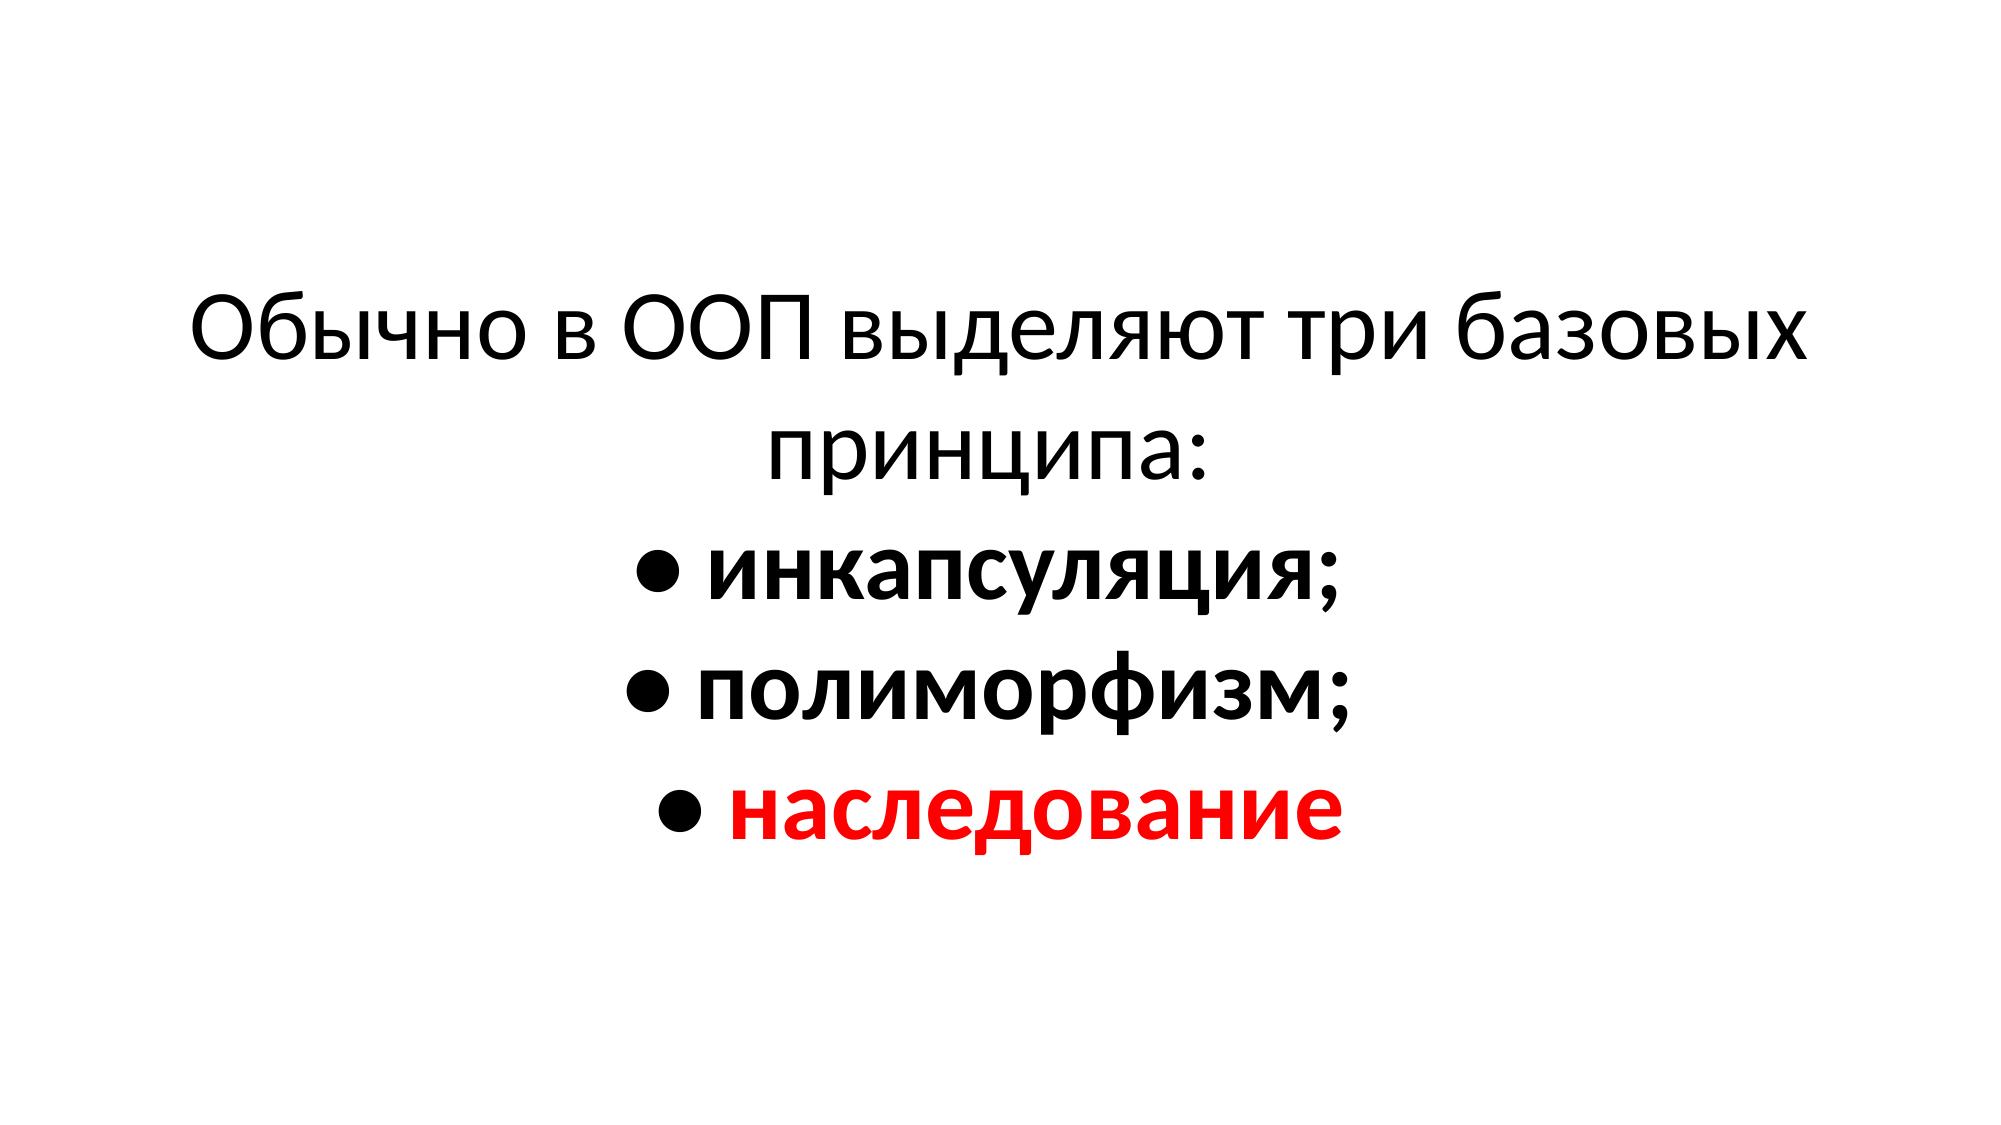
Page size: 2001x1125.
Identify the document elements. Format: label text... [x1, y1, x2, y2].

text_box Обычно в ООП выделяют три базовых принципа: • инкапсуляция; • полиморфизм; • наследование [31, 251, 1968, 867]
